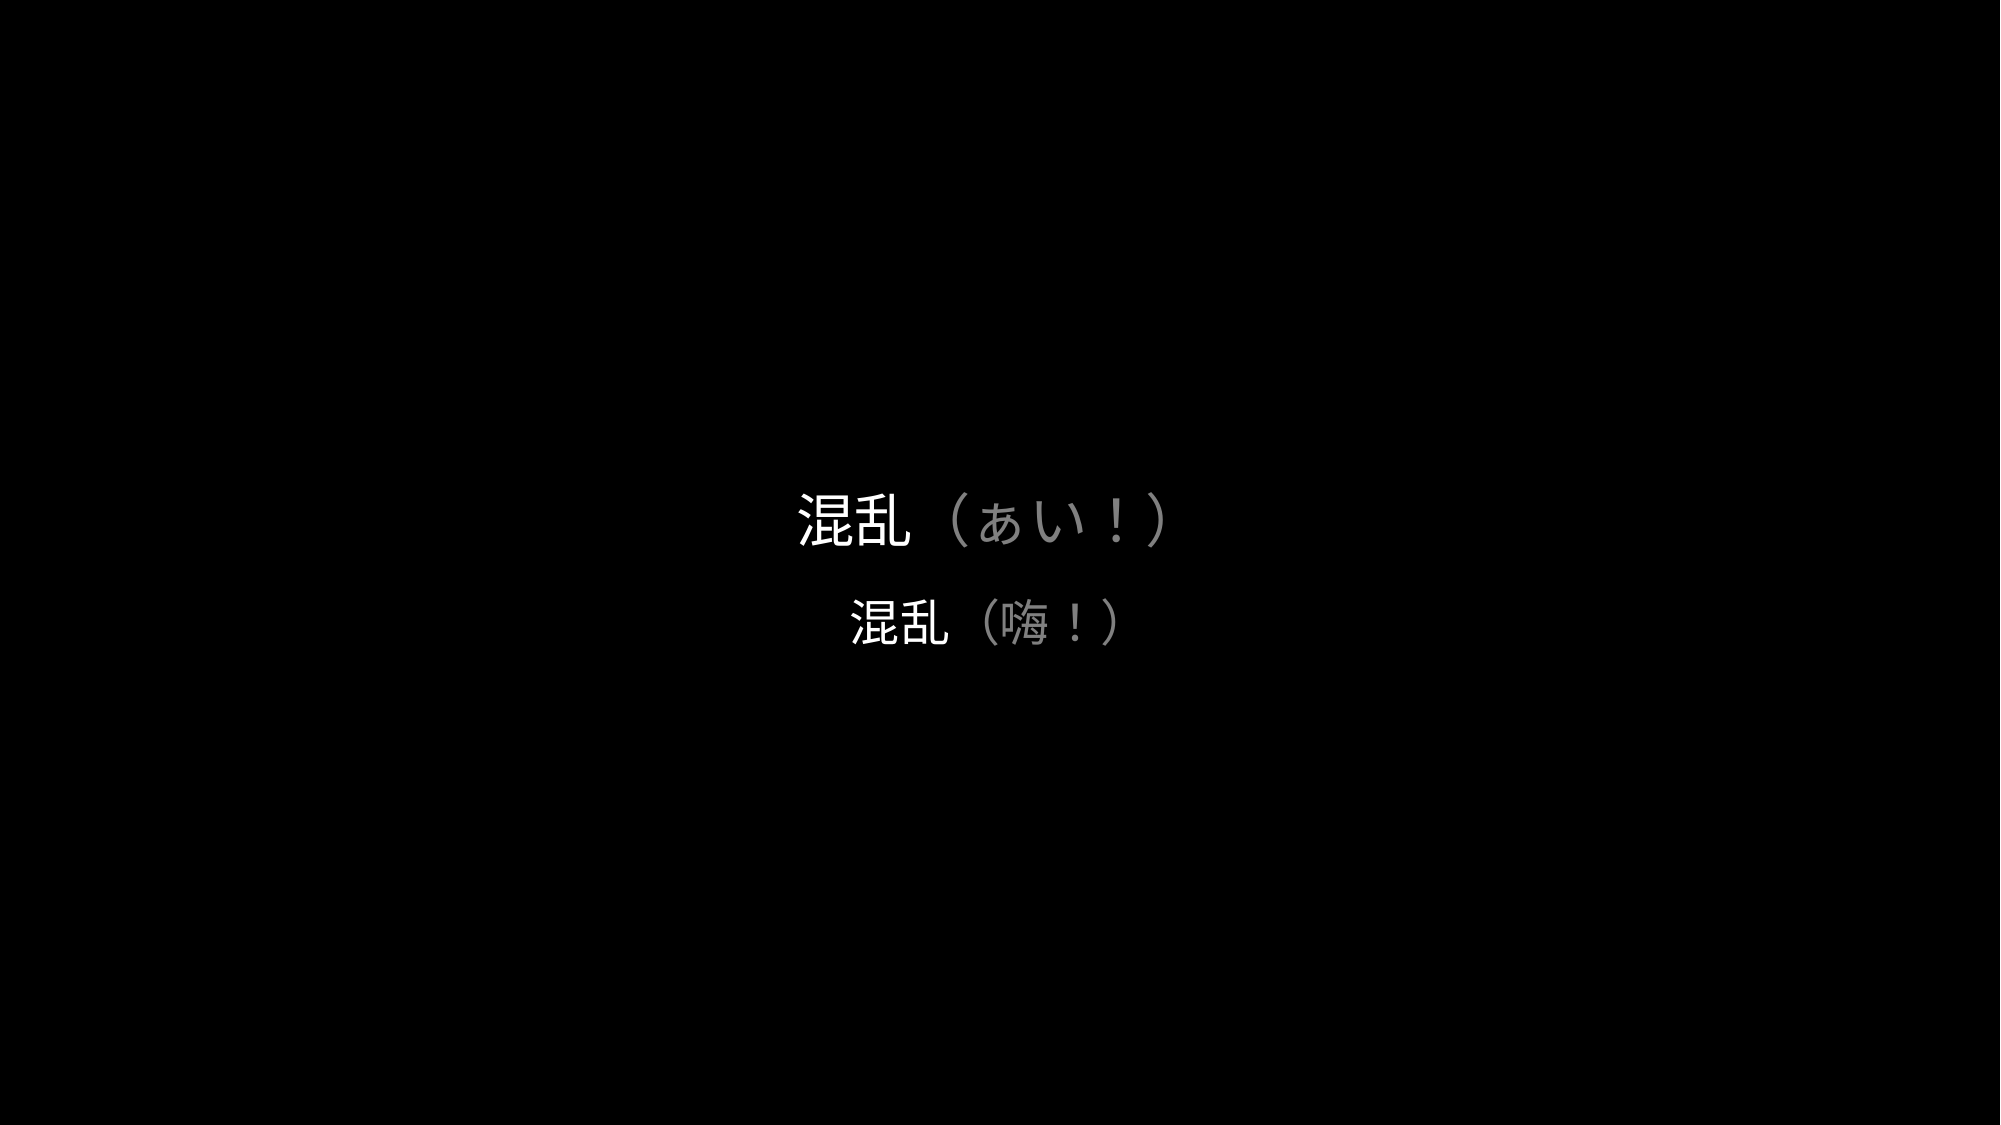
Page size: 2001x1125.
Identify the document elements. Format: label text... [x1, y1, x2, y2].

subtitle 混乱（嗨！） [0, 590, 2000, 863]
title 混乱（ぁい！） [0, 170, 2000, 563]
